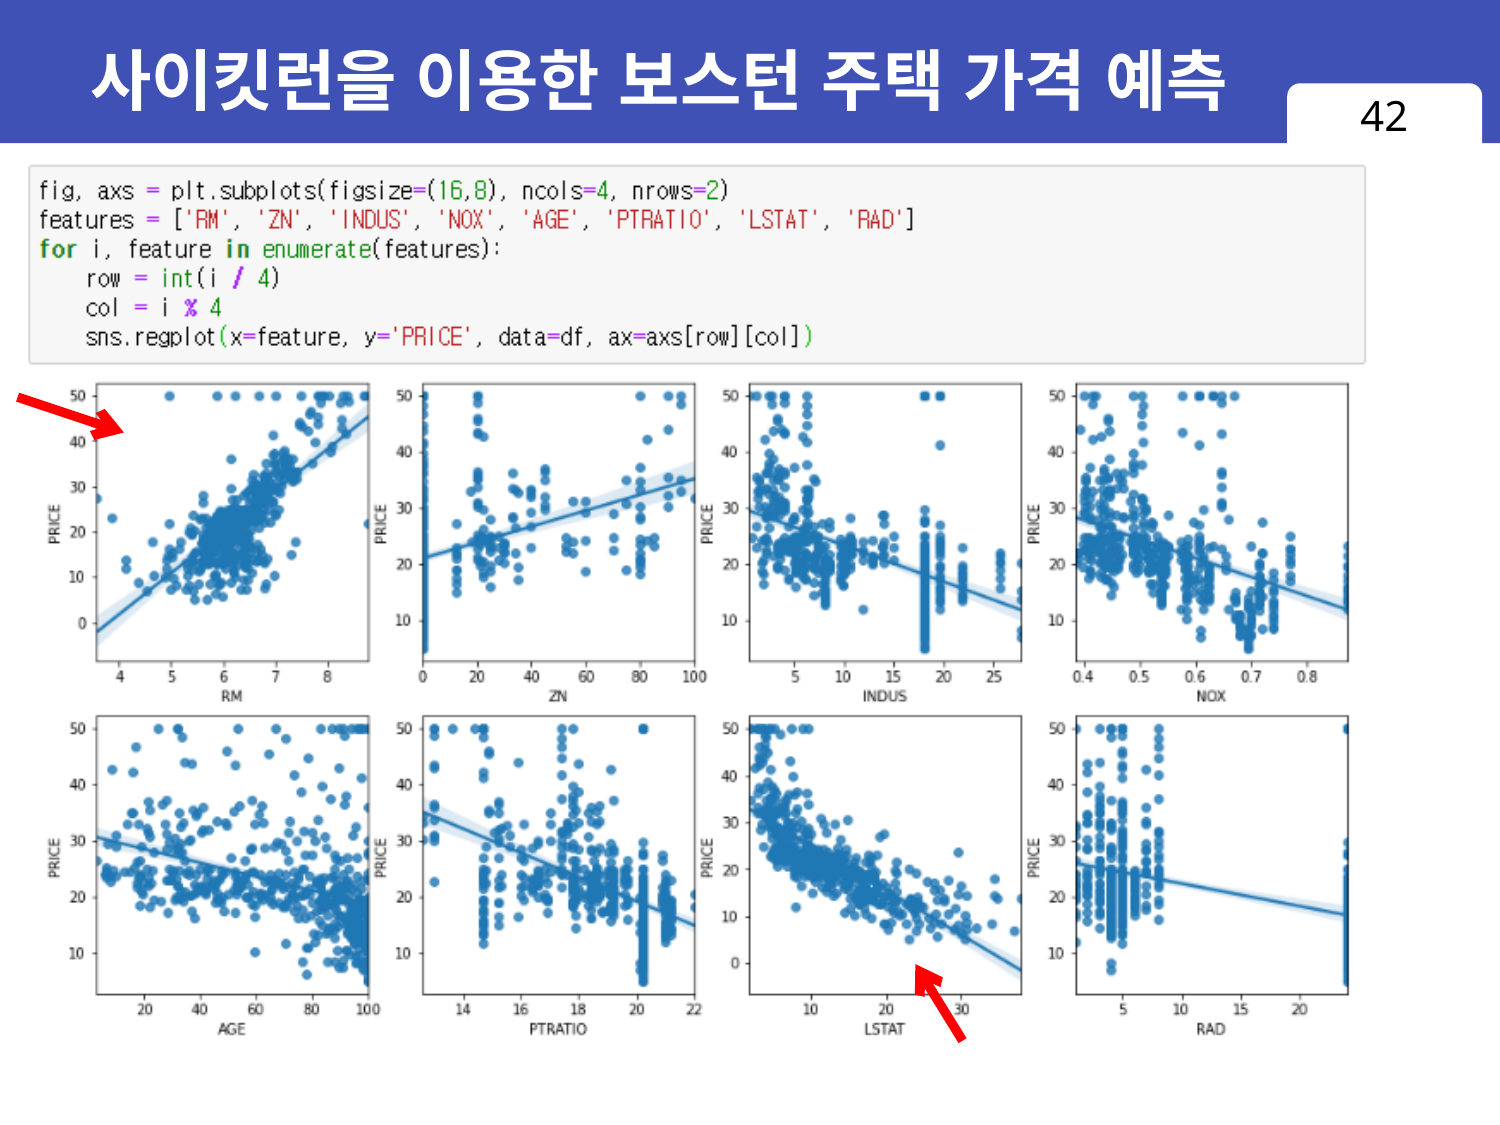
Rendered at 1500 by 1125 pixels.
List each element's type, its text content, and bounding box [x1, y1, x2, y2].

picture [17, 160, 1376, 1059]
title 사이킷런을 이용한 보스턴 주택 가격 예측 [74, 16, 1426, 141]
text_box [915, 963, 963, 1041]
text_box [17, 396, 125, 433]
slide_number 42 [1286, 81, 1483, 161]
